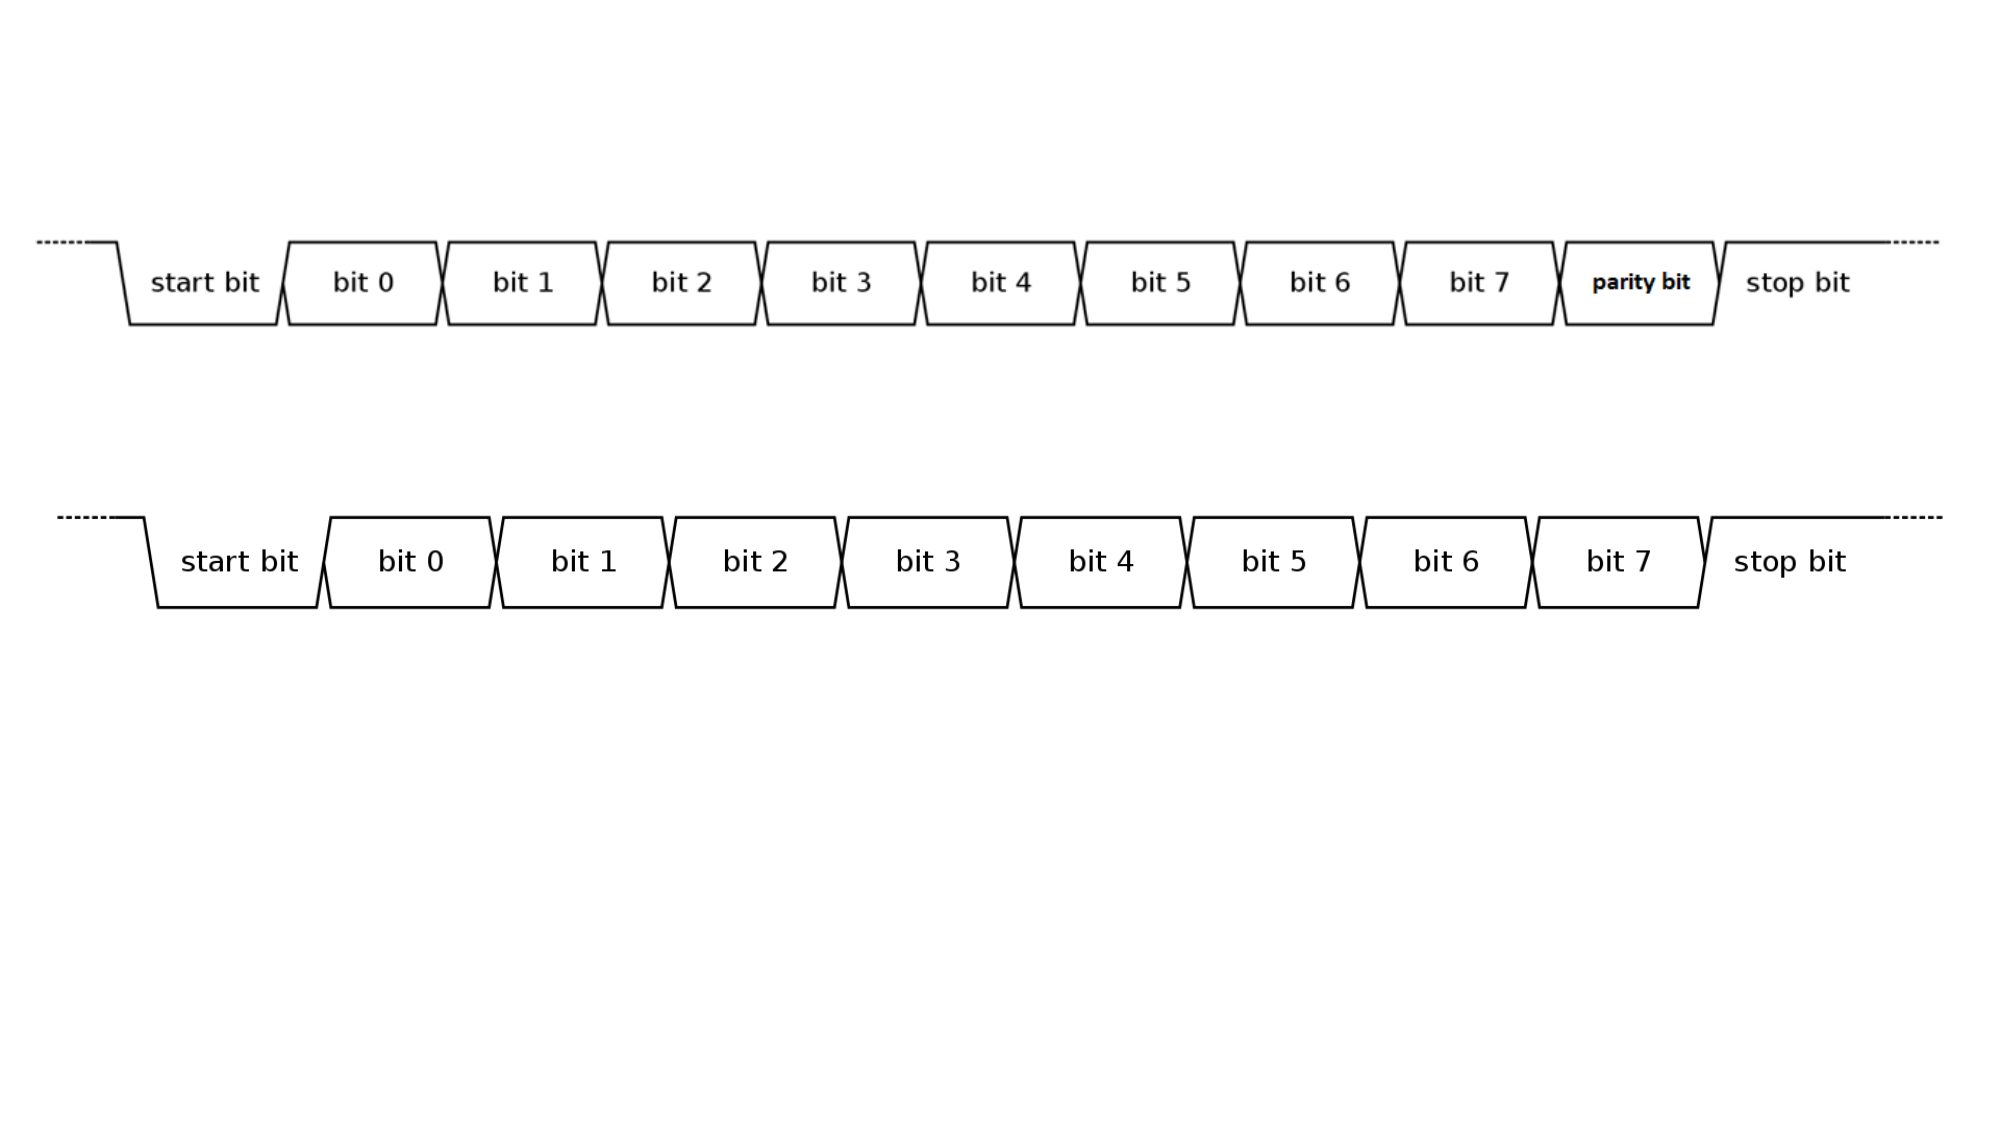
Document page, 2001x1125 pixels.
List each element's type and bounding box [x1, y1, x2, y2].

picture [0, 188, 1985, 388]
picture [0, 458, 2000, 667]
